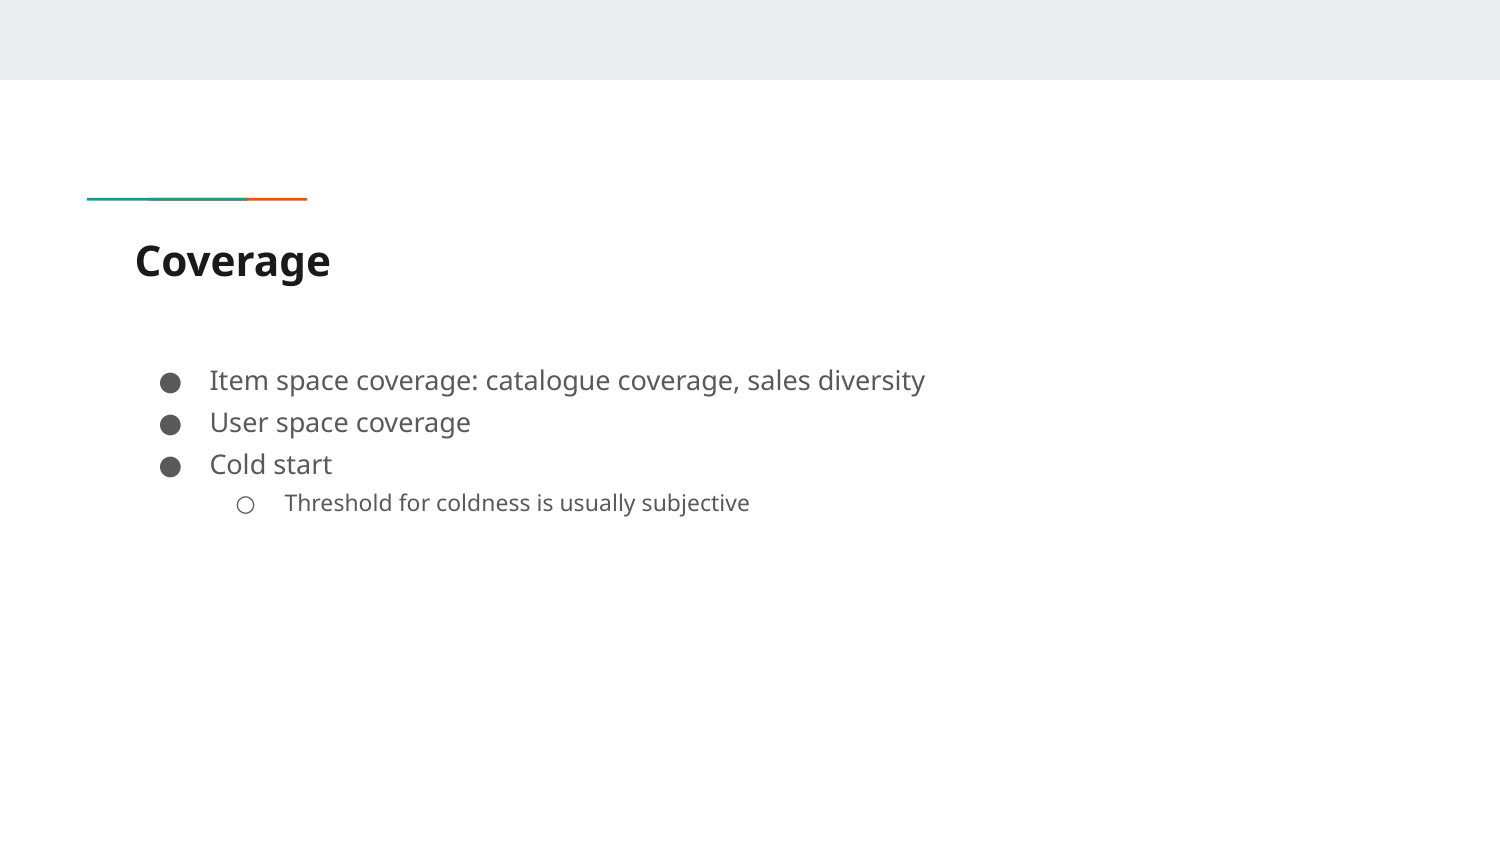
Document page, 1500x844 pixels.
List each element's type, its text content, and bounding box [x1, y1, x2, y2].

title Coverage [119, 216, 1381, 305]
list Item space coverage: catalogue coverage, sales diversity User space coverage Cold start Threshold for coldness is usually subjective [119, 341, 1381, 712]
